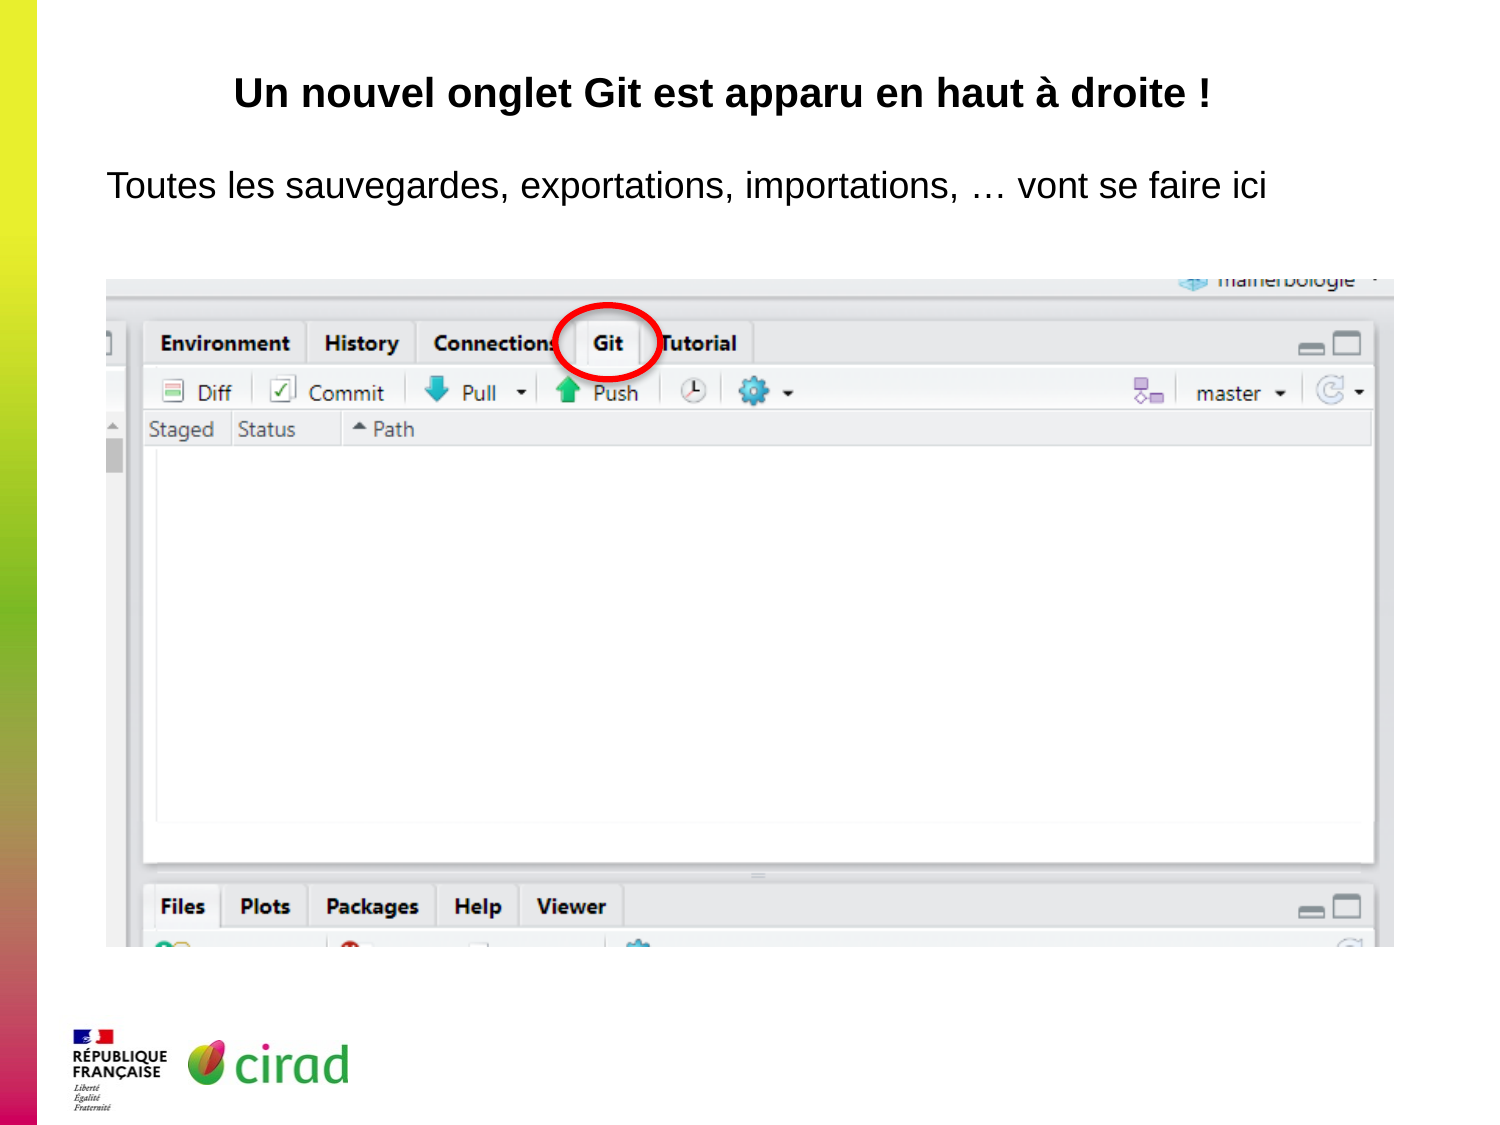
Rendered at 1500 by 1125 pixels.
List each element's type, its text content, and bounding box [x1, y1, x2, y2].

picture [105, 279, 1395, 948]
picture [59, 1015, 181, 1125]
picture [0, 0, 37, 1125]
picture [188, 1040, 348, 1085]
text_box Un nouvel onglet Git est apparu en haut à droite ! Toutes les sauvegardes, exportations, importations, … vont se faire ici [91, 58, 1355, 214]
